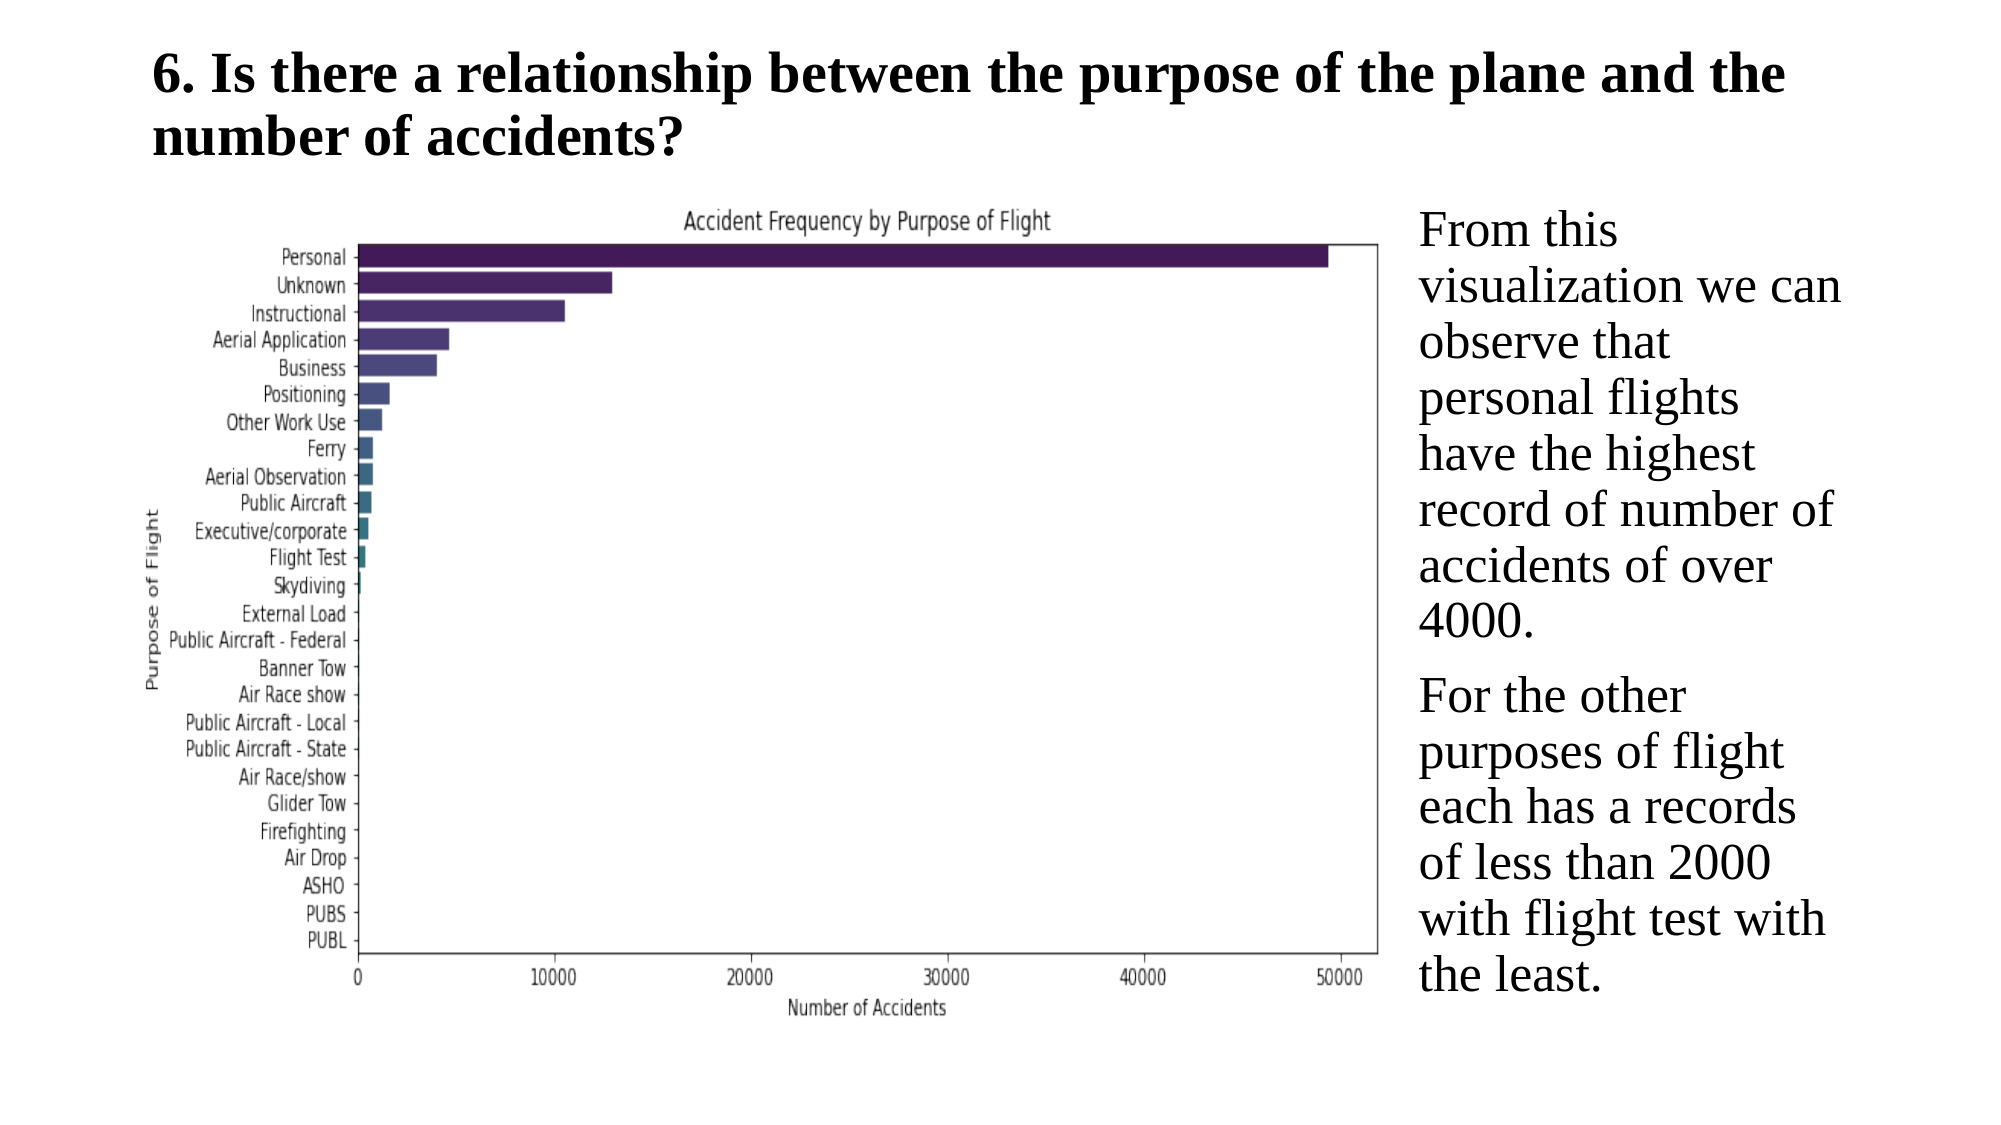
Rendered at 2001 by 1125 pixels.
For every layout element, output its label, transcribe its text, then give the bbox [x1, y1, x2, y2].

title 6. Is there a relationship between the purpose of the plane and the number of accidents? [137, 16, 1863, 195]
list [137, 194, 1388, 1036]
list From this visualization we can observe that personal flights have the highest record of number of accidents of over 4000. For the other purposes of flight each has a records of less than 2000 with flight test with the least. [1403, 194, 1863, 1014]
